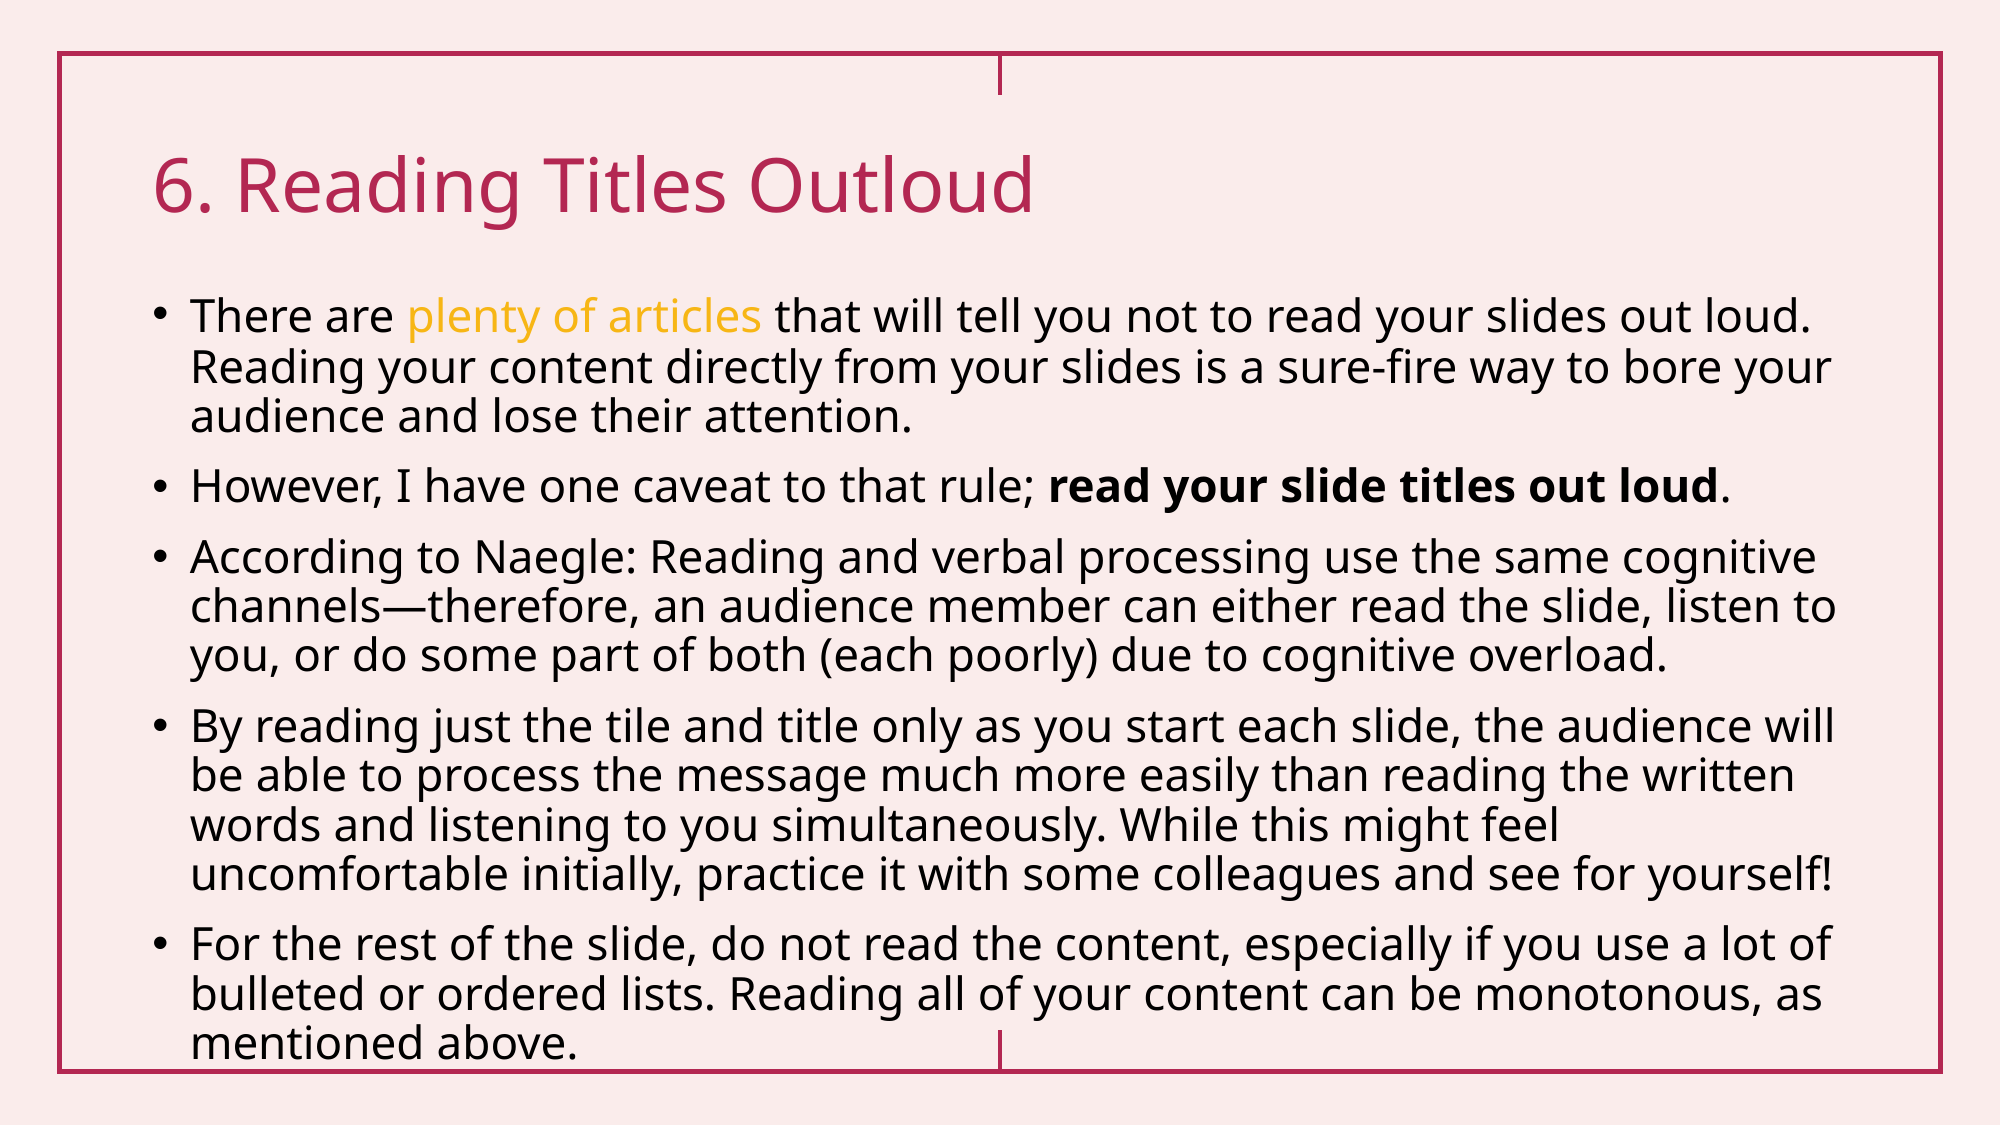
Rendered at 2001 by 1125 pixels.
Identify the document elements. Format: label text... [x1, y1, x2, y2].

title 6. Reading Titles Outloud [137, 139, 1863, 279]
list There are plenty of articles that will tell you not to read your slides out loud. Reading your content directly from your slides is a sure-fire way to bore your audience and lose their attention. However, I have one caveat to that rule; read your slide titles out loud. According to Naegle: Reading and verbal processing use the same cognitive channels—therefore, an audience member can either read the slide, listen to you, or do some part of both (each poorly) due to cognitive overload. By reading just the tile and title only as you start each slide, the audience will be able to process the message much more easily than reading the written words and listening to you simultaneously. While this might feel uncomfortable initially, practice it with some colleagues and see for yourself! For the rest of the slide, do not read the content, especially if you use a lot of bulleted or ordered lists. Reading all of your content can be monotonous, as mentioned above. [137, 279, 1863, 1004]
